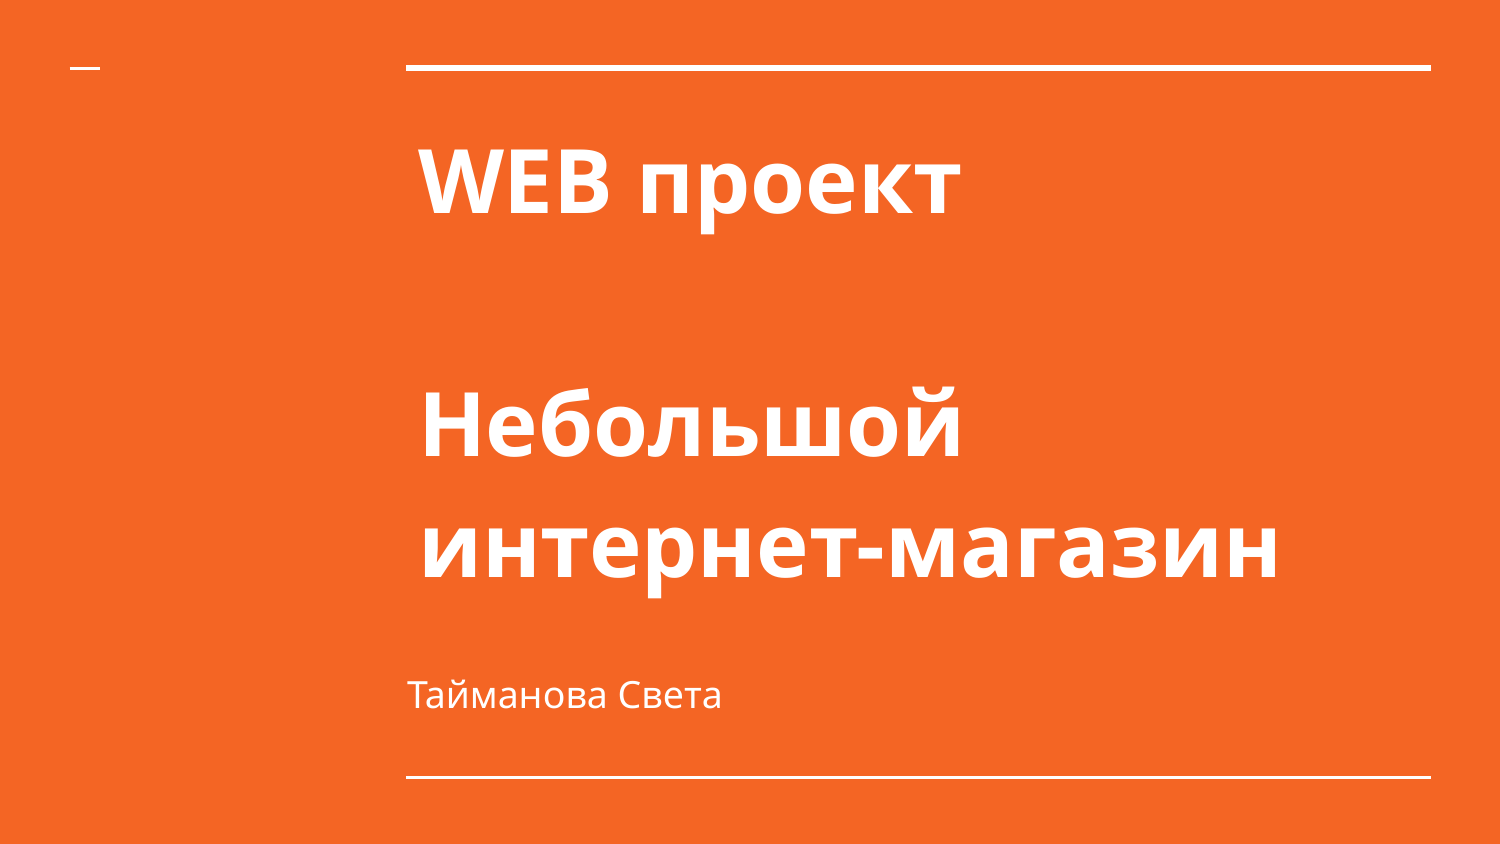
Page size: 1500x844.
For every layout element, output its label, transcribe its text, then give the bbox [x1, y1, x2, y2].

subtitle Тайманова Света [392, 531, 1431, 735]
title WEB проект Небольшой интернет-магазин [403, 103, 1428, 531]
